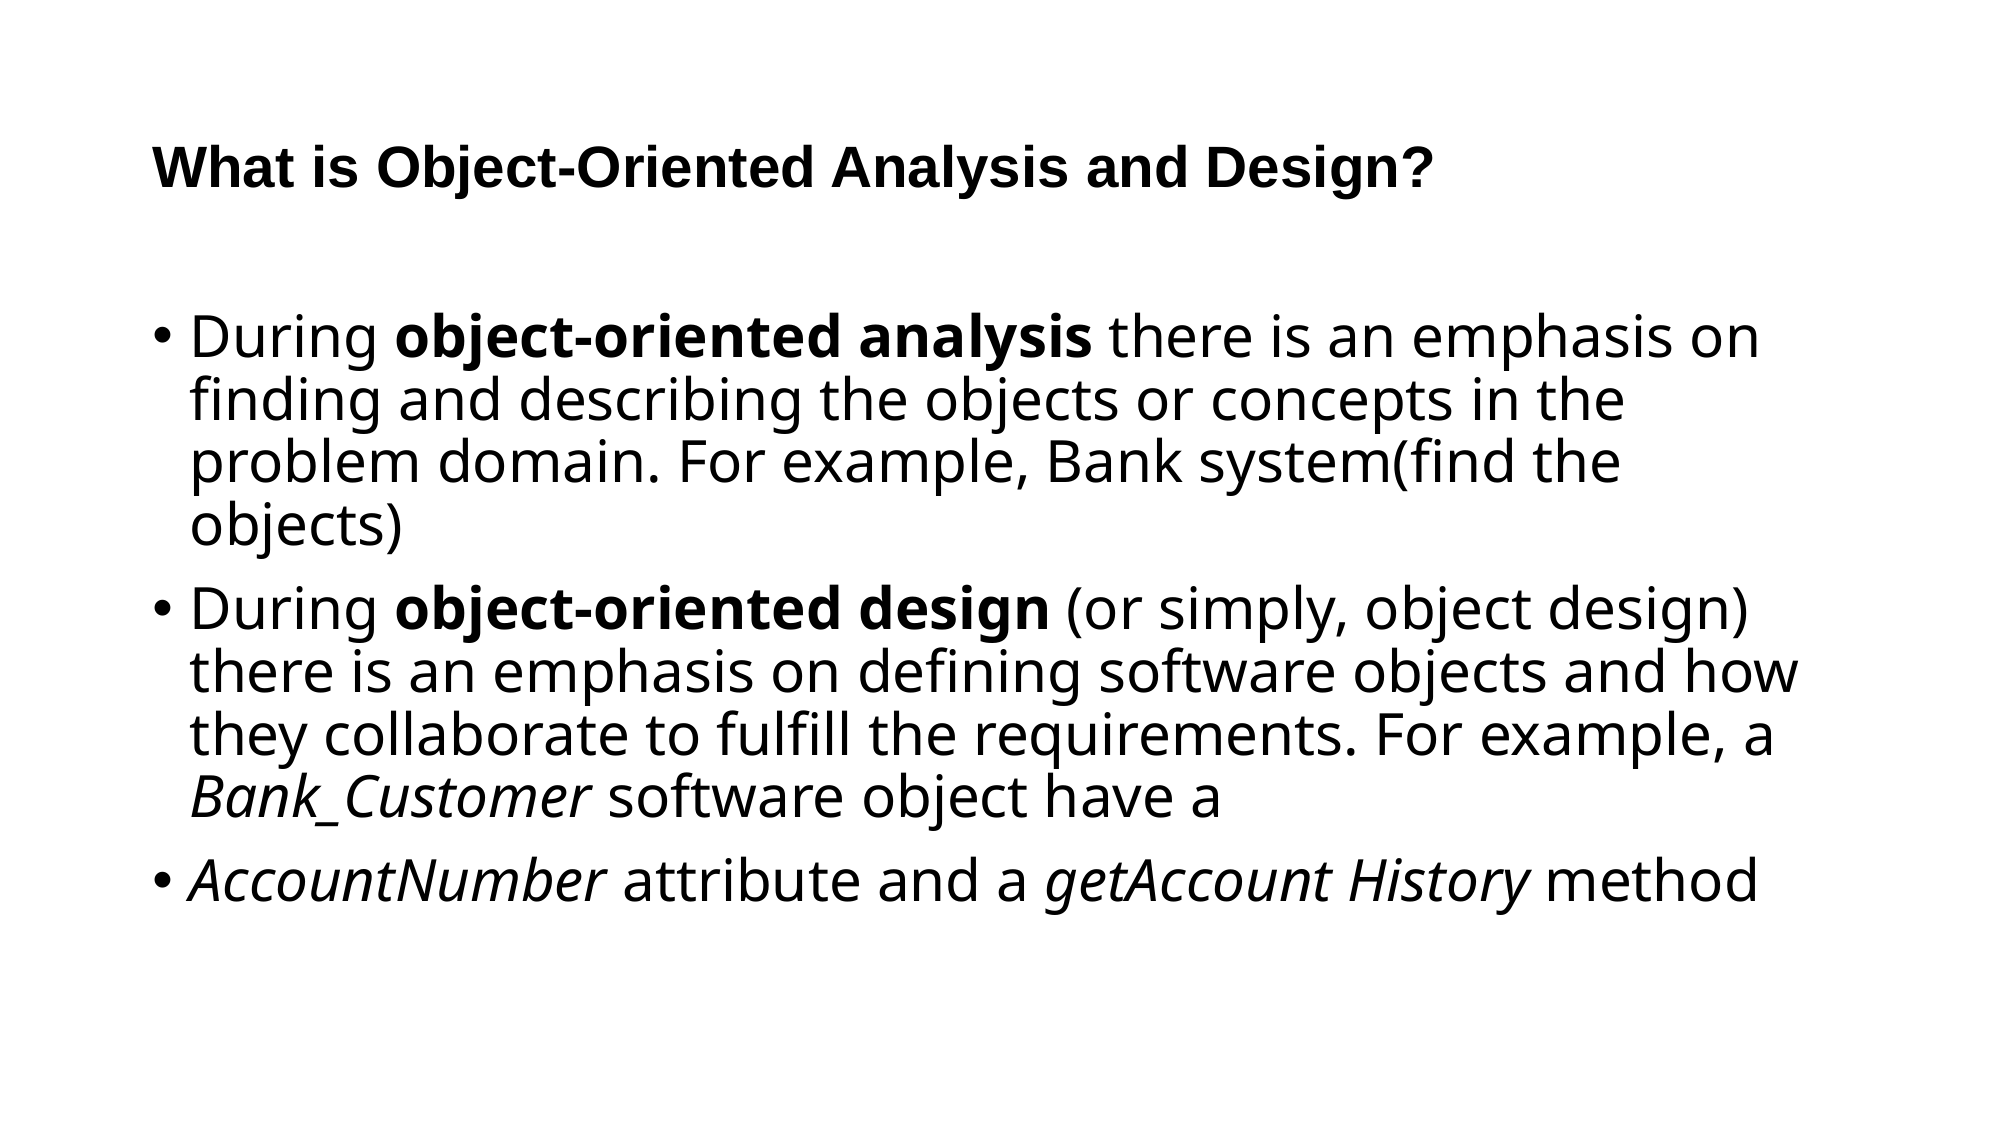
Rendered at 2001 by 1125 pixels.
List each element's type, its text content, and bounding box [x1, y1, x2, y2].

title What is Object-Oriented Analysis and Design? [137, 59, 1863, 278]
list During object-oriented analysis there is an emphasis on finding and describing the objects or concepts in the problem domain. For example, Bank system(find the objects) During object-oriented design (or simply, object design) there is an emphasis on defining software objects and how they collaborate to fulfill the requirements. For example, a Bank_Customer software object have a AccountNumber attribute and a getAccount History method [137, 299, 1863, 1014]
